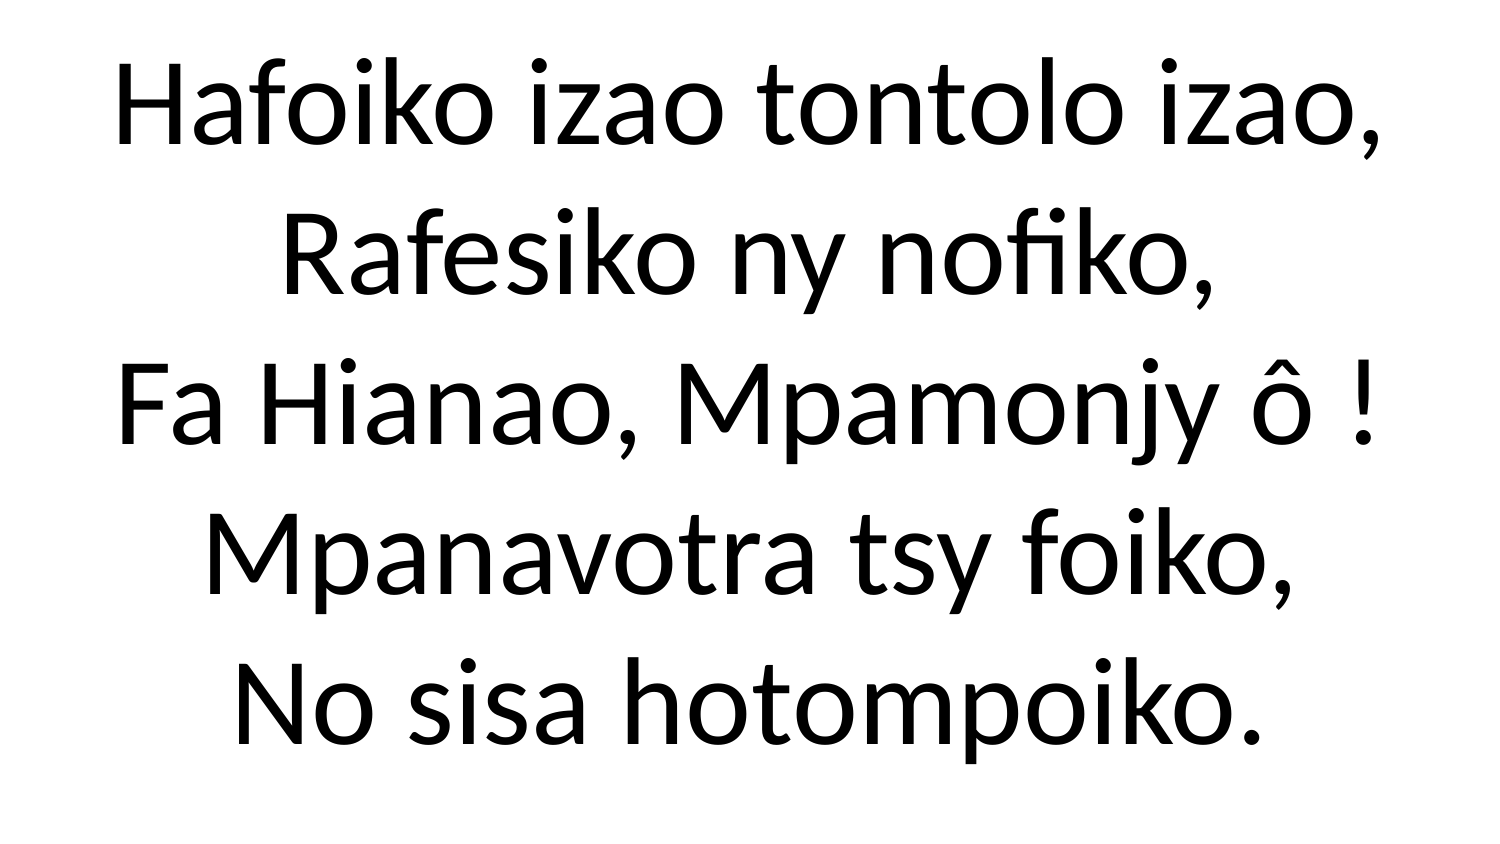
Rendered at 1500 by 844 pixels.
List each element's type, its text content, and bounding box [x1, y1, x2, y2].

title Hafoiko izao tontolo izao, Rafesiko ny nofiko, Fa Hianao, Mpamonjy ô ! Mpanavotra tsy foiko, No sisa hotompoiko. [0, 297, 1500, 493]
